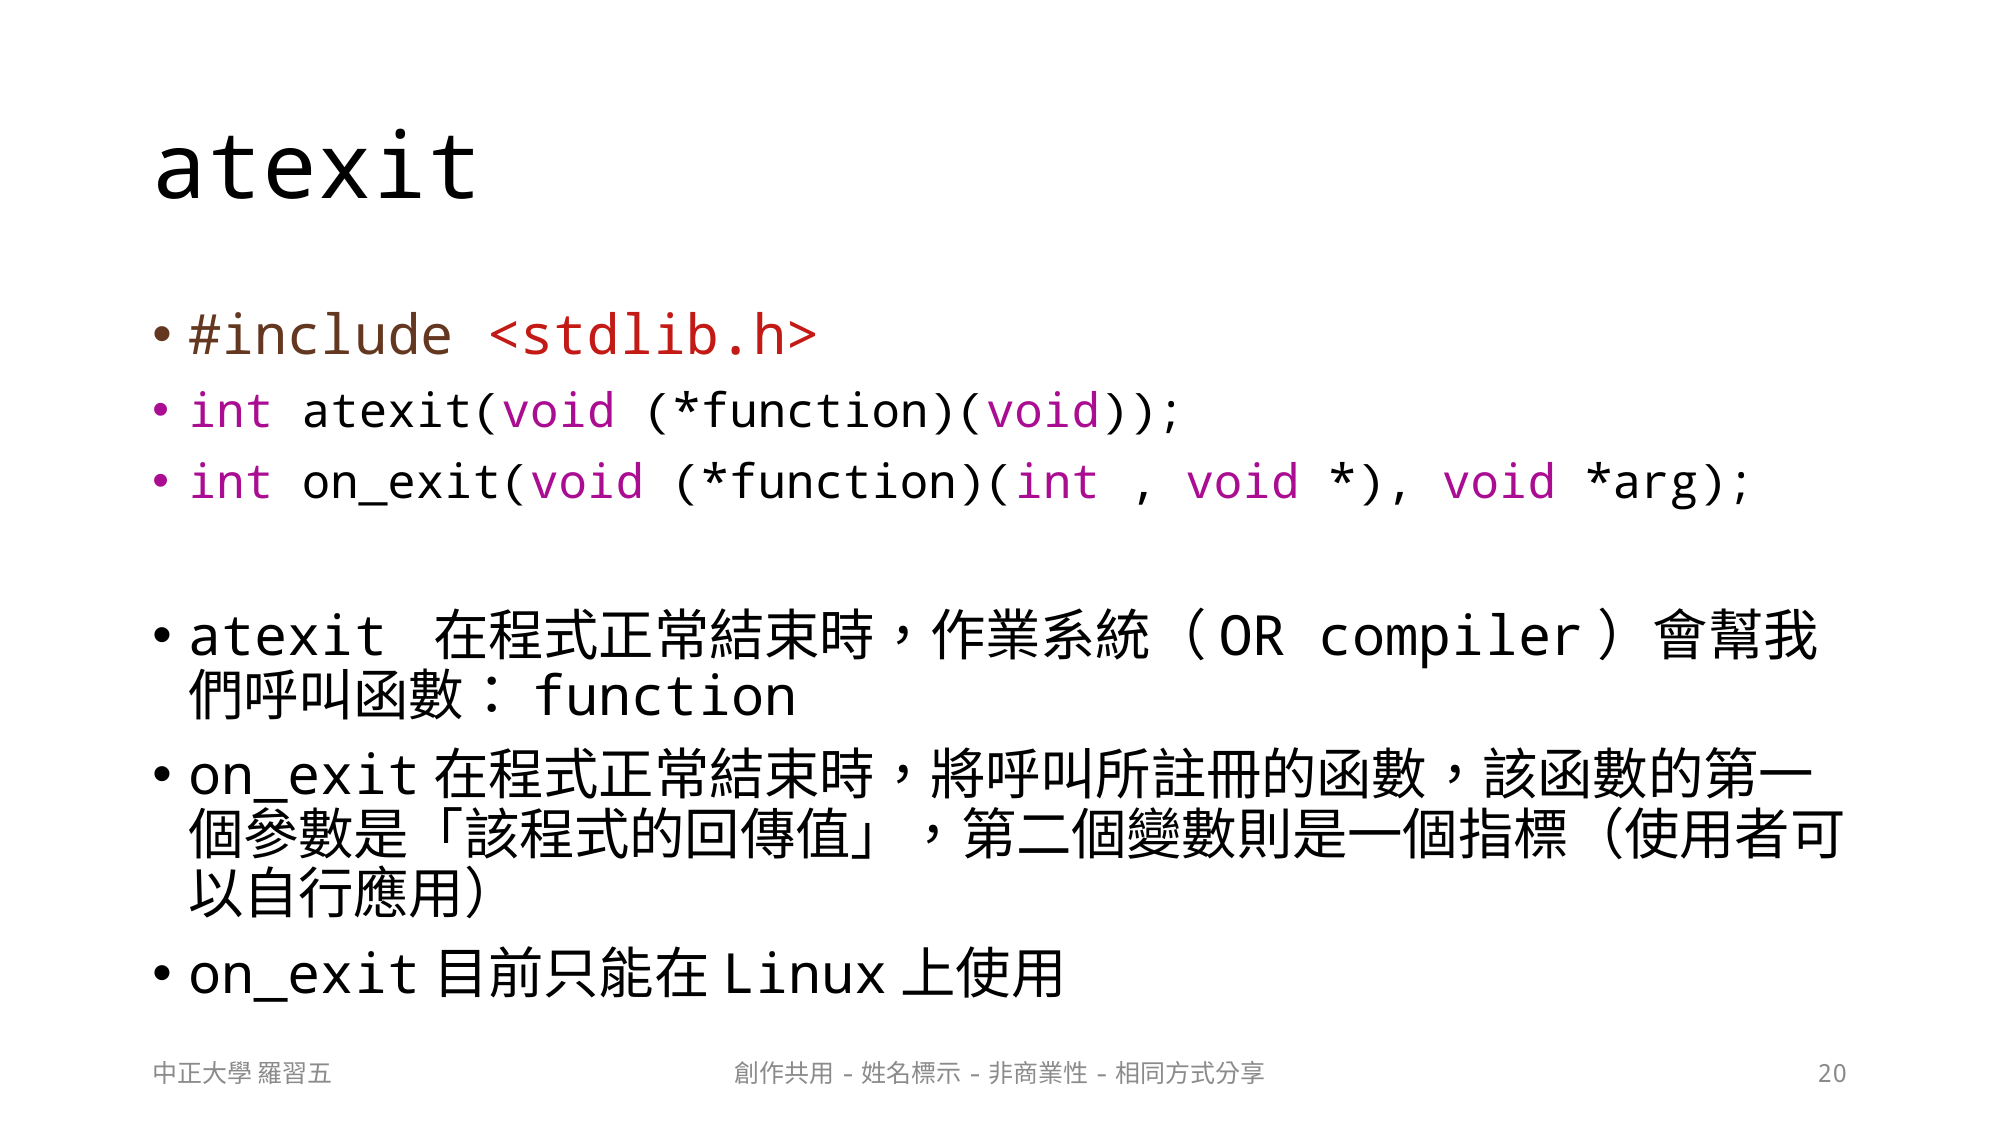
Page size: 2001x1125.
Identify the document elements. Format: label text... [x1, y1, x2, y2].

title atexit [137, 59, 1863, 278]
slide_number 20 [1412, 1042, 1863, 1103]
list #include <stdlib.h> int atexit(void (*function)(void)); int on_exit(void (*function)(int , void *), void *arg); atexit 在程式正常結束時，作業系統（OR compiler）會幫我們呼叫函數：function on_exit在程式正常結束時，將呼叫所註冊的函數，該函數的第一個參數是「該程式的回傳值」，第二個變數則是一個指標（使用者可以自行應用） on_exit目前只能在Linux上使用 [137, 299, 1863, 1014]
slide_number 中正大學 羅習五 [137, 1042, 588, 1103]
footer 創作共用-姓名標示-非商業性-相同方式分享 [662, 1042, 1338, 1103]
